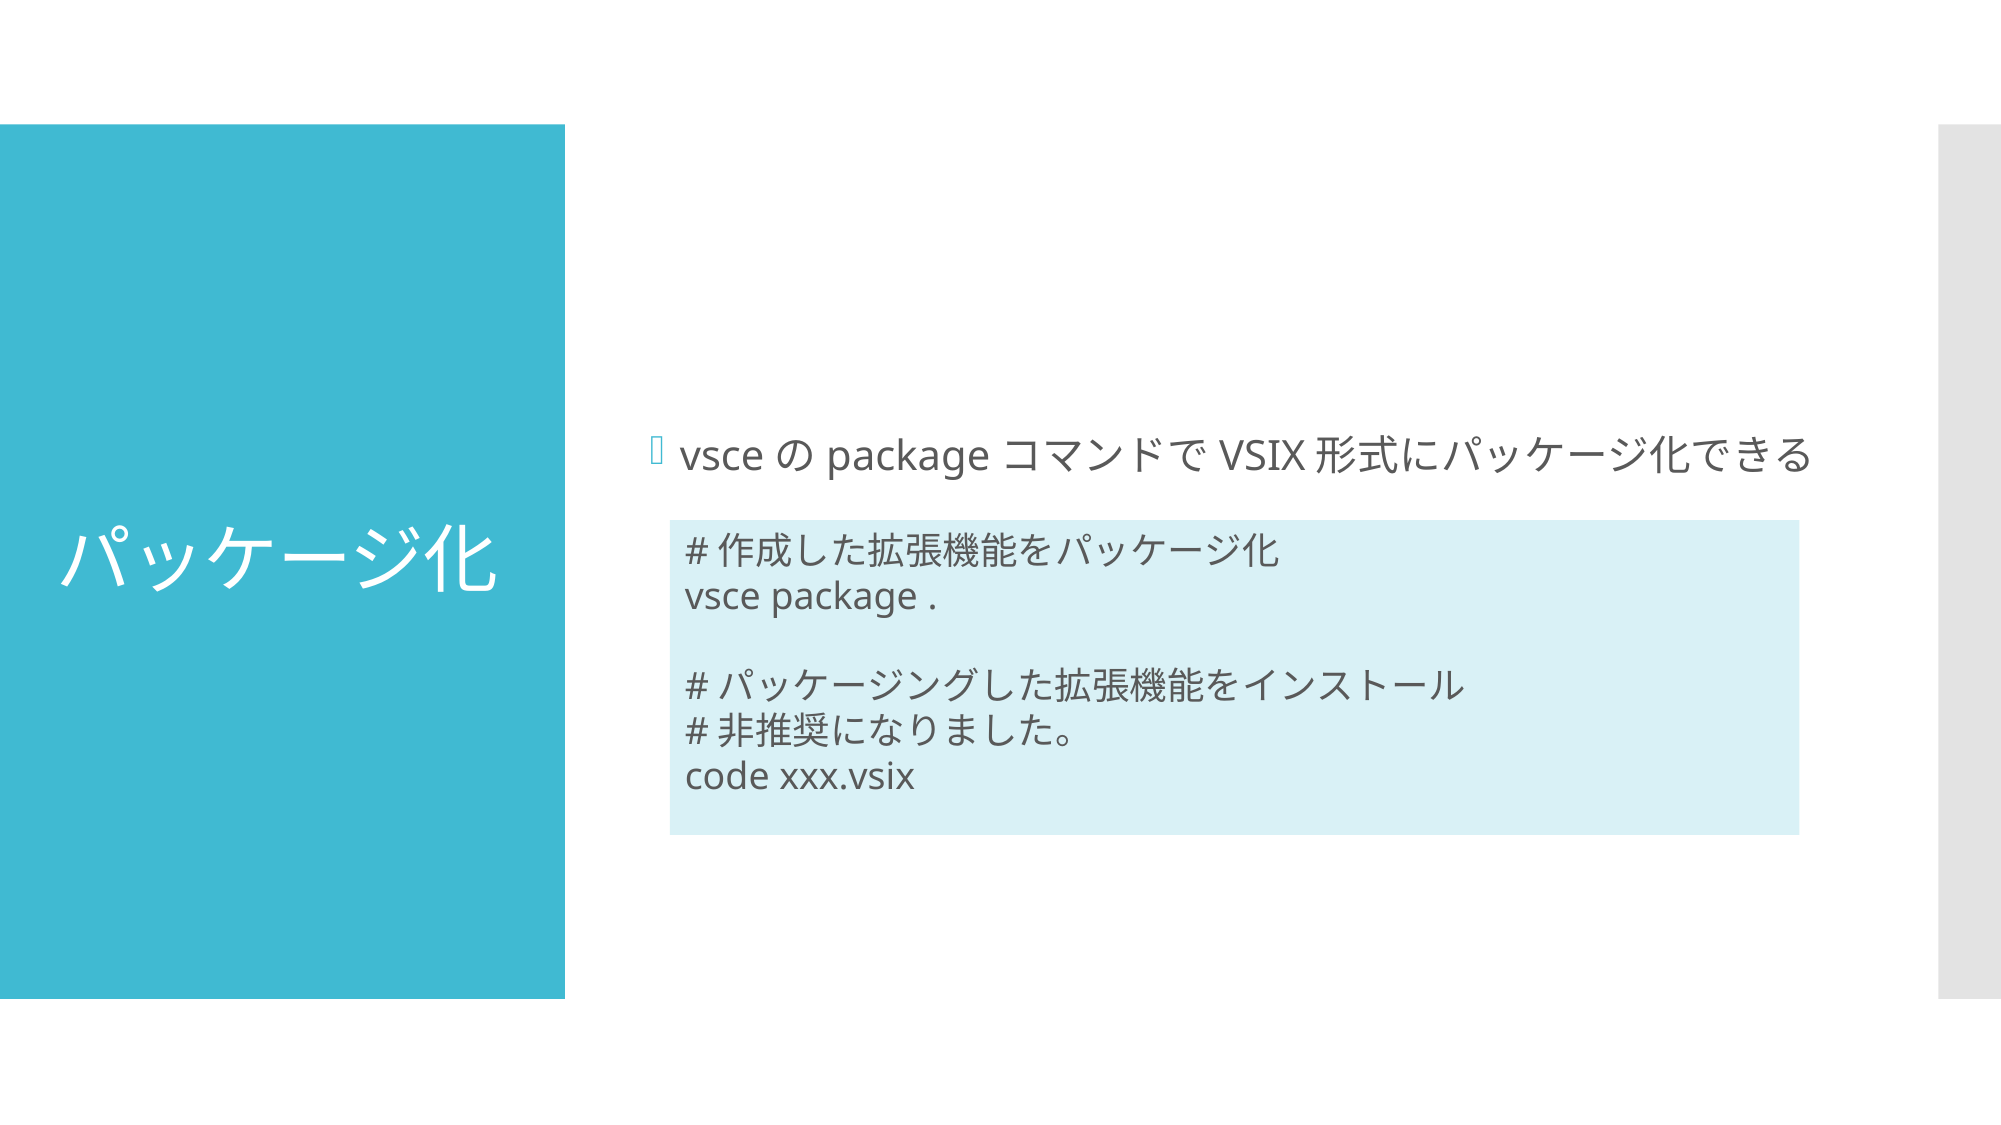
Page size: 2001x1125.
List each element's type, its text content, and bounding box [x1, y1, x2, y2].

title パッケージ化 [41, 184, 525, 940]
list vsceのpackageコマンドでVSIX形式にパッケージ化できる [634, 141, 1835, 982]
text_box #作成した拡張機能をパッケージ化 vsce package . #パッケージングした拡張機能をインストール #非推奨になりました。 code xxx.vsix [669, 519, 1800, 836]
